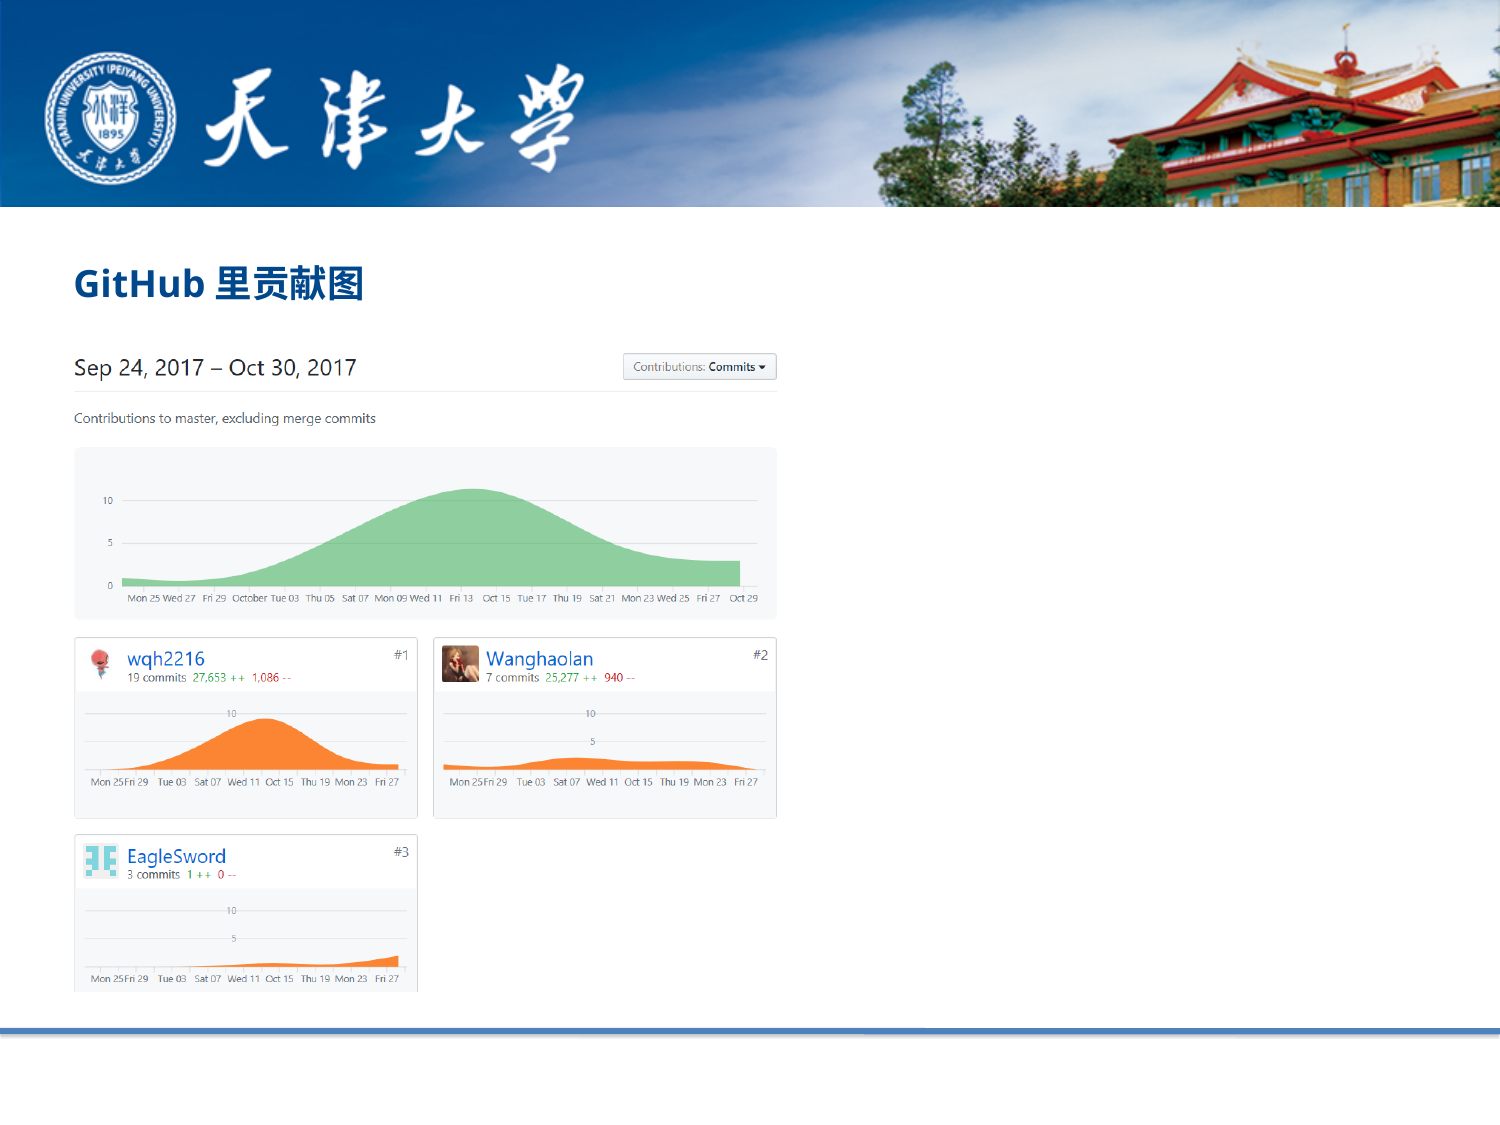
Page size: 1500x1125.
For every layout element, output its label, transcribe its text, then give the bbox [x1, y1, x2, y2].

picture [0, 0, 1500, 207]
list GitHub里贡献图 [58, 253, 1382, 844]
picture [58, 335, 811, 993]
